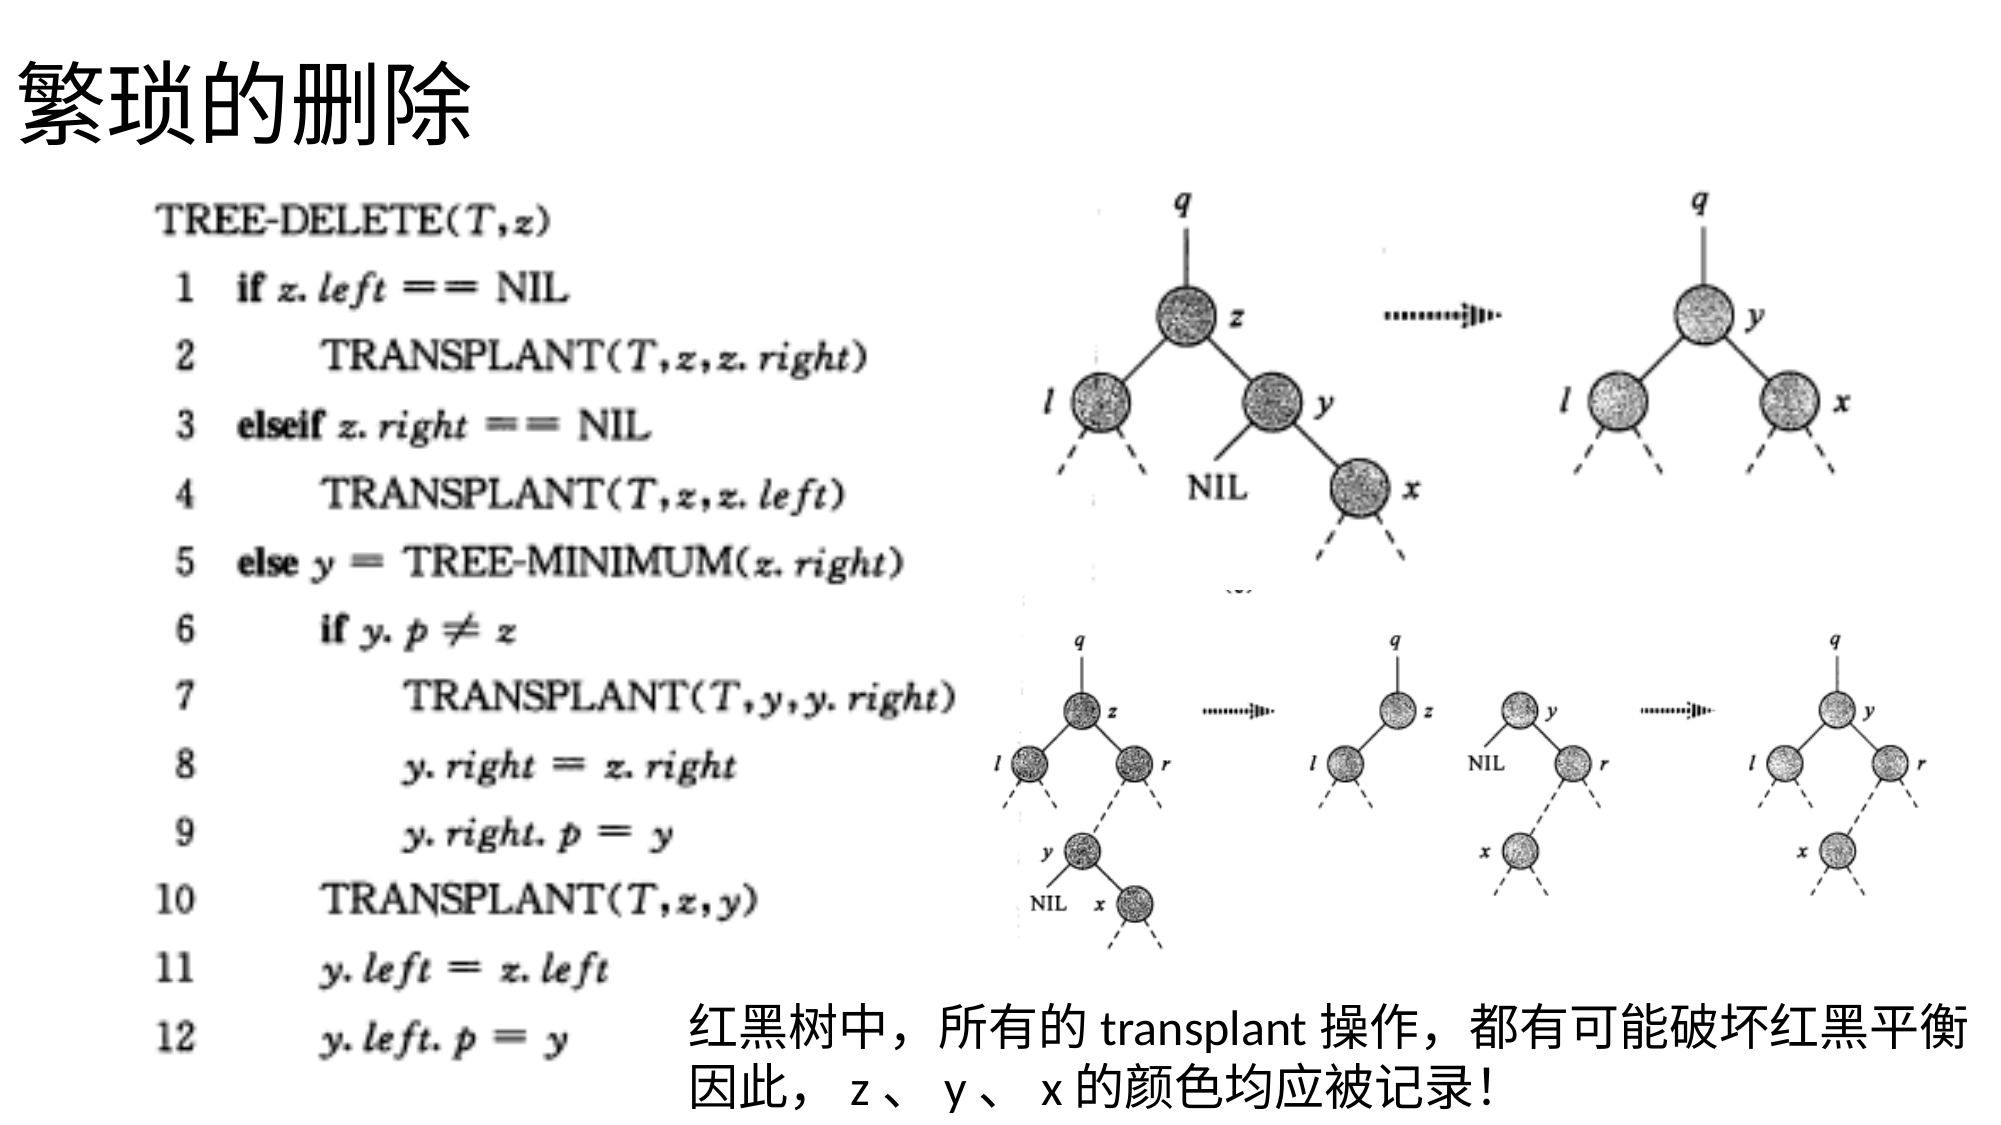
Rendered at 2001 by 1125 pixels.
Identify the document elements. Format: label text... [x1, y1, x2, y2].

text_box 红黑树中，所有的transplant操作，都有可能破坏红黑平衡 因此，z、y、x的颜色均应被记录！ [673, 988, 1985, 1123]
title 繁琐的删除 [0, 0, 1725, 218]
picture [82, 155, 1983, 1082]
